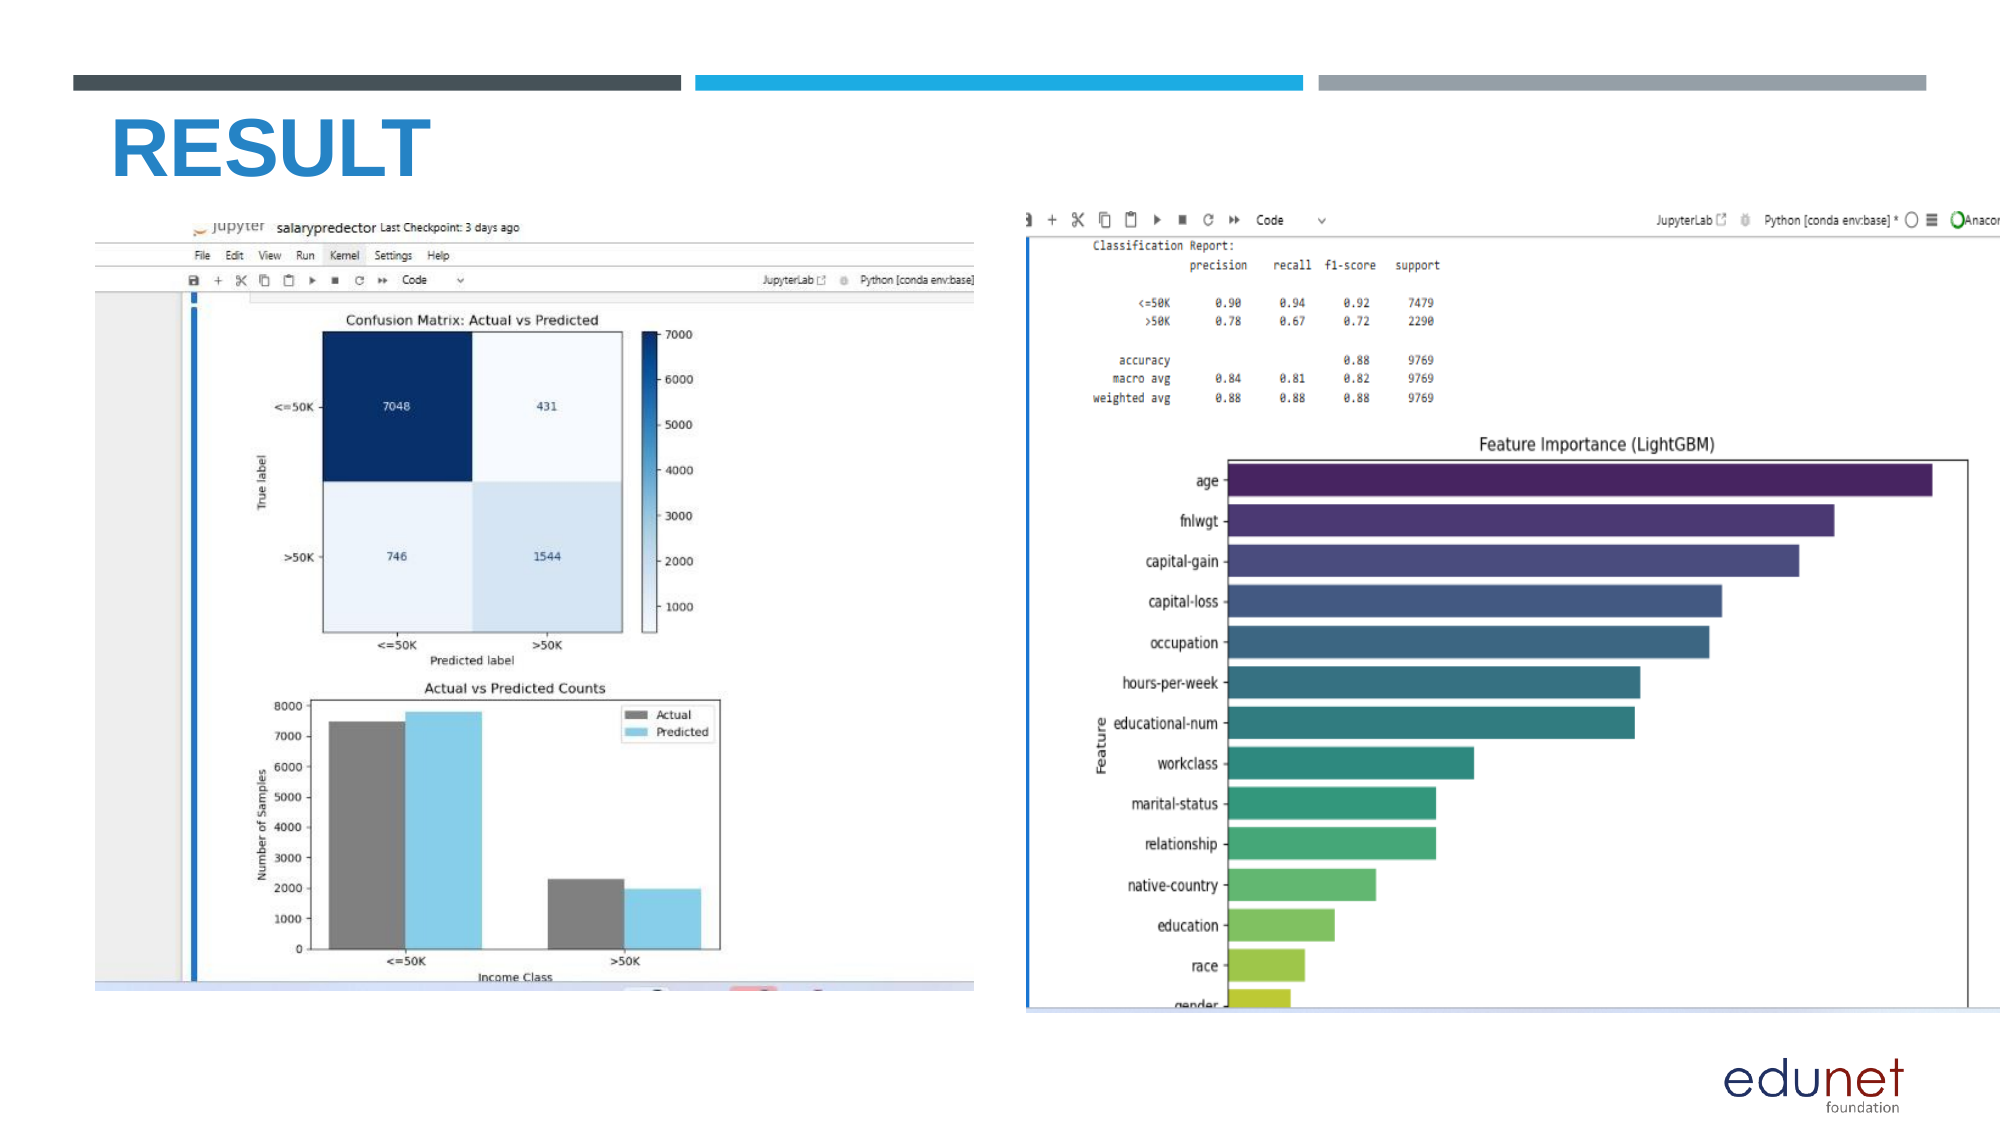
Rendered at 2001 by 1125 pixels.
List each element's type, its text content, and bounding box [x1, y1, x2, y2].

picture [1724, 1057, 1904, 1113]
picture [1026, 211, 2000, 1013]
title RESULT [108, 91, 440, 221]
picture [94, 223, 974, 991]
